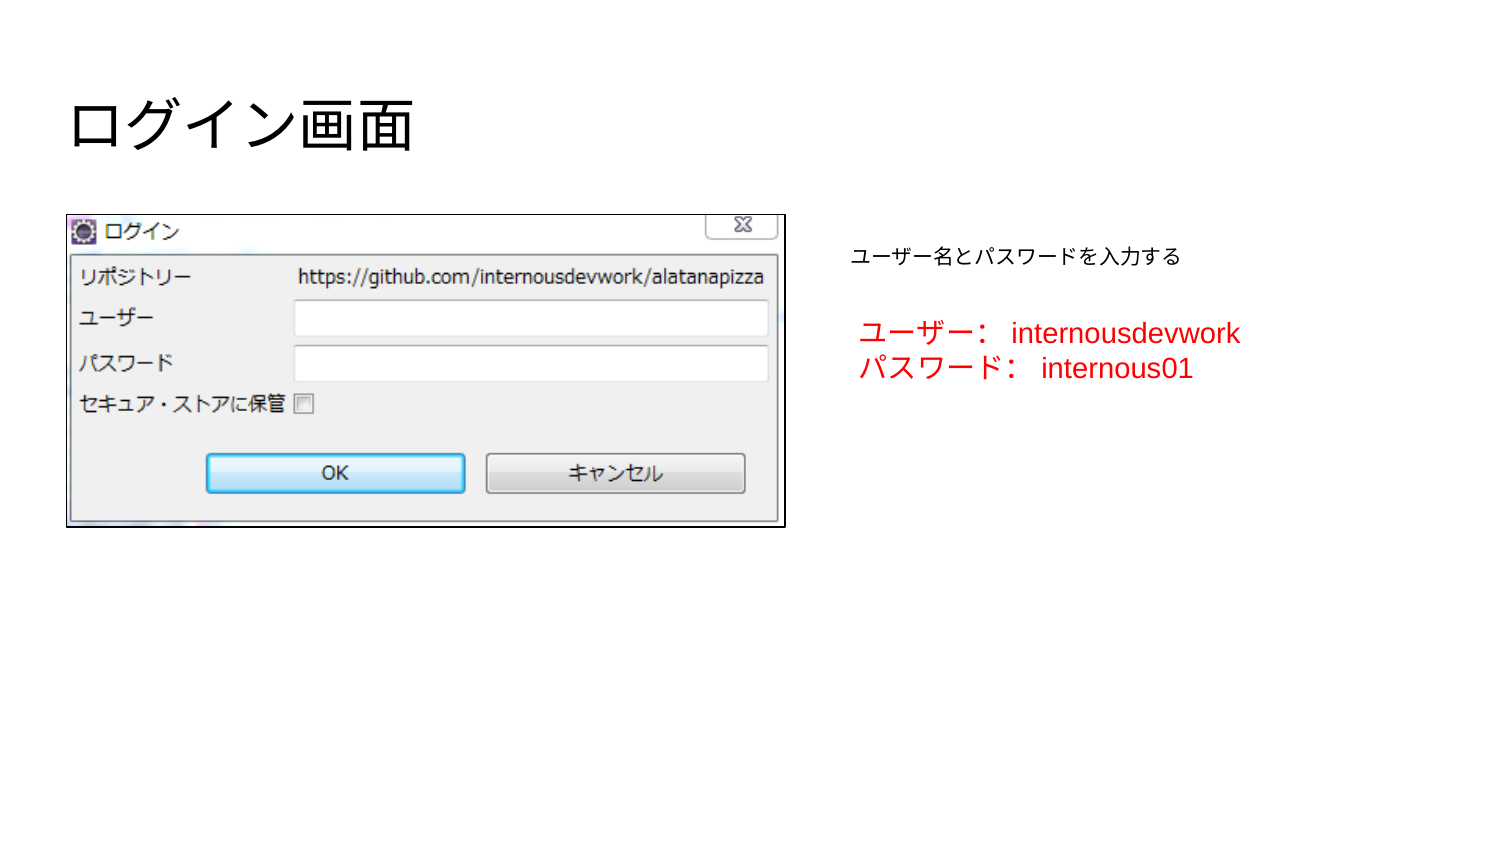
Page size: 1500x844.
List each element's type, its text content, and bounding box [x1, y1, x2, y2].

picture [66, 215, 785, 527]
text_box ユーザー名とパスワードを入力する [835, 228, 1327, 282]
text_box ユーザー：internousdevwork パスワード：internous01 [843, 299, 1271, 394]
title ログイン画面 [51, 72, 1449, 167]
